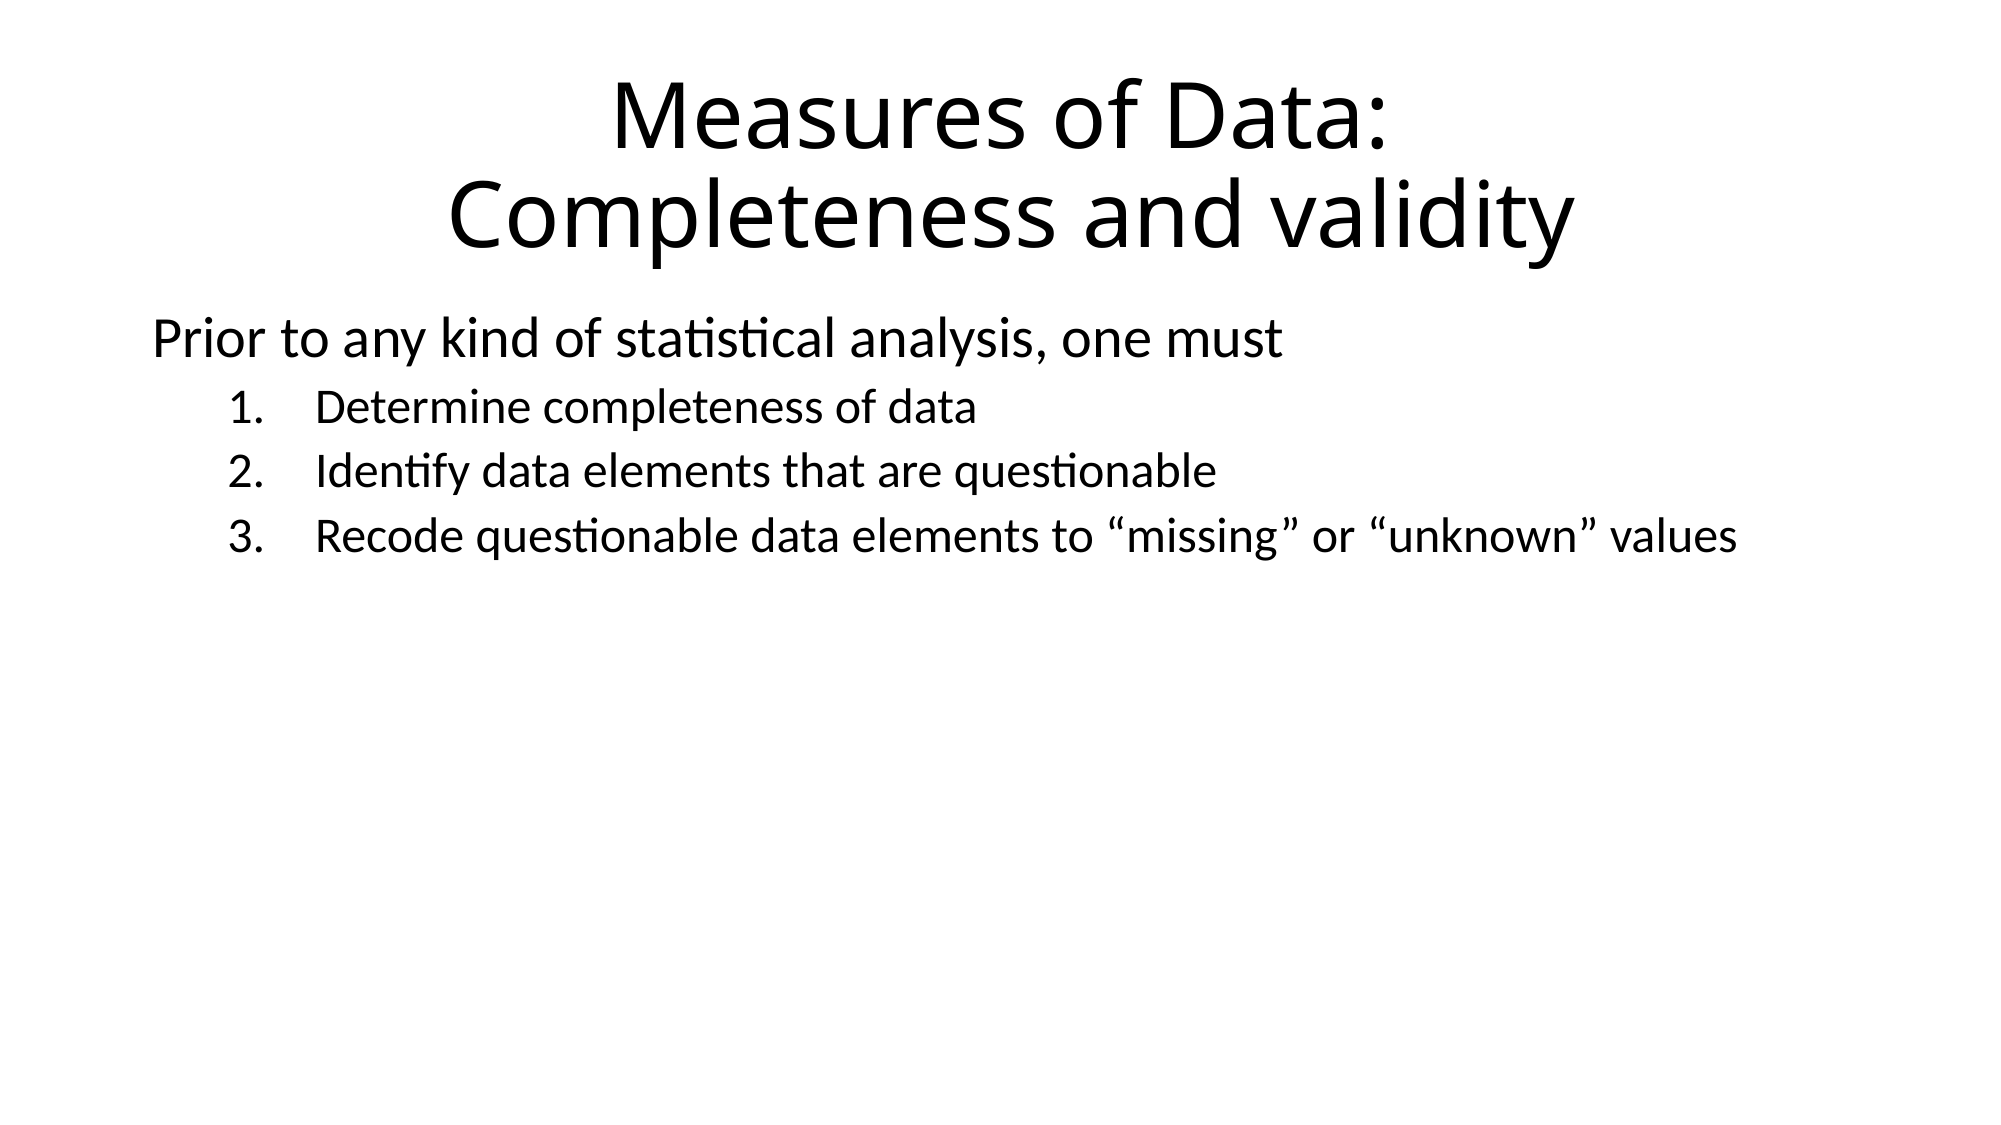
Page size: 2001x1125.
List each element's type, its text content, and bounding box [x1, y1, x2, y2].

list Prior to any kind of statistical analysis, one must Determine completeness of data Identify data elements that are questionable Recode questionable data elements to “missing” or “unknown” values [137, 299, 1863, 1014]
title Measures of Data: Completeness and validity [137, 59, 1863, 278]
